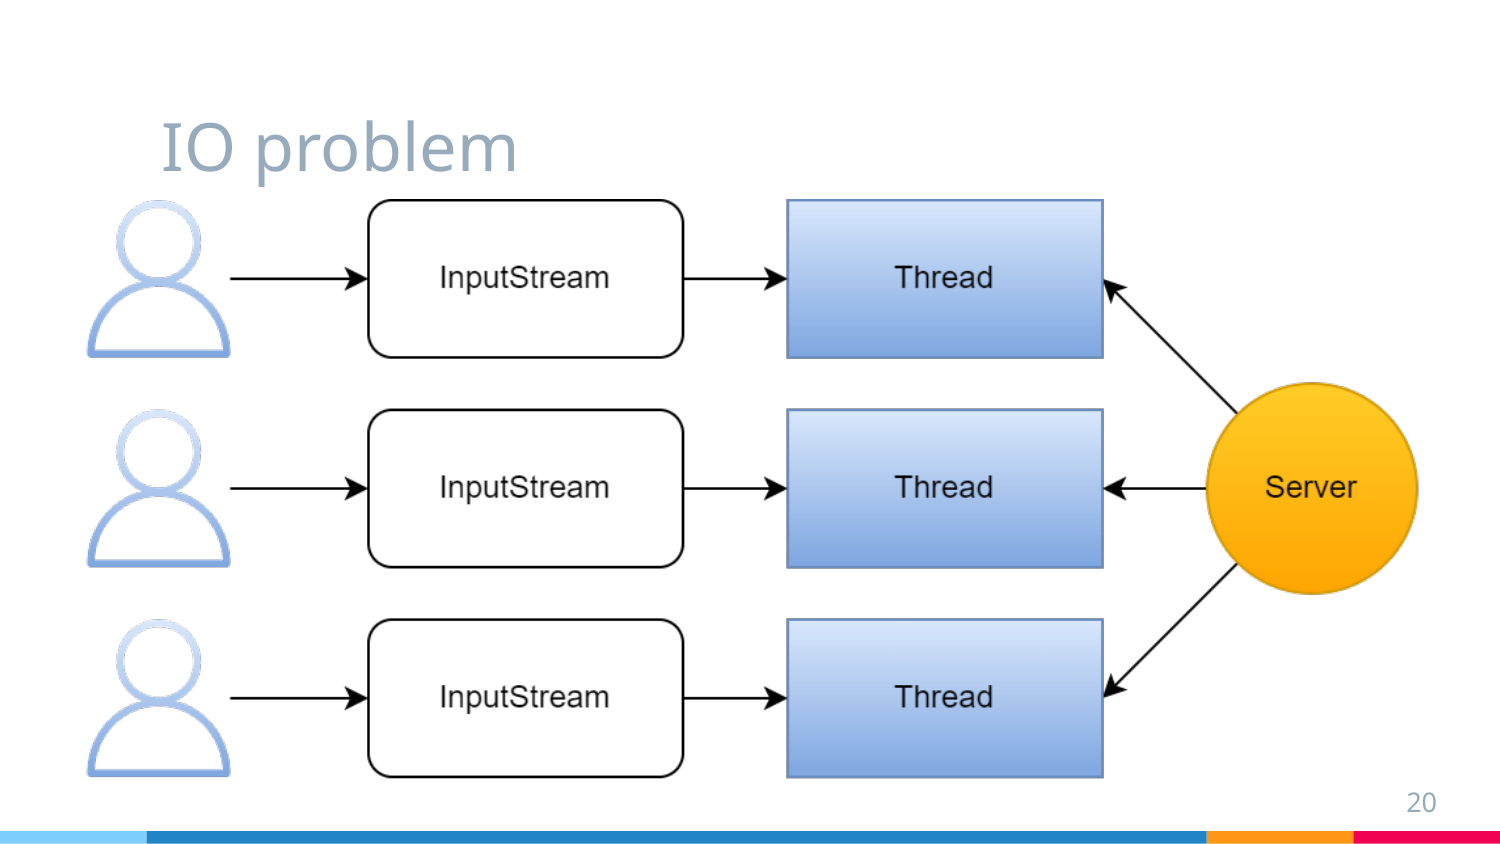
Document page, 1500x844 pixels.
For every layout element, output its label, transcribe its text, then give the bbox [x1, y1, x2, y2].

picture [79, 199, 1421, 782]
title IO problem [146, 58, 1207, 197]
slide_number ‹#› [1391, 770, 1482, 822]
